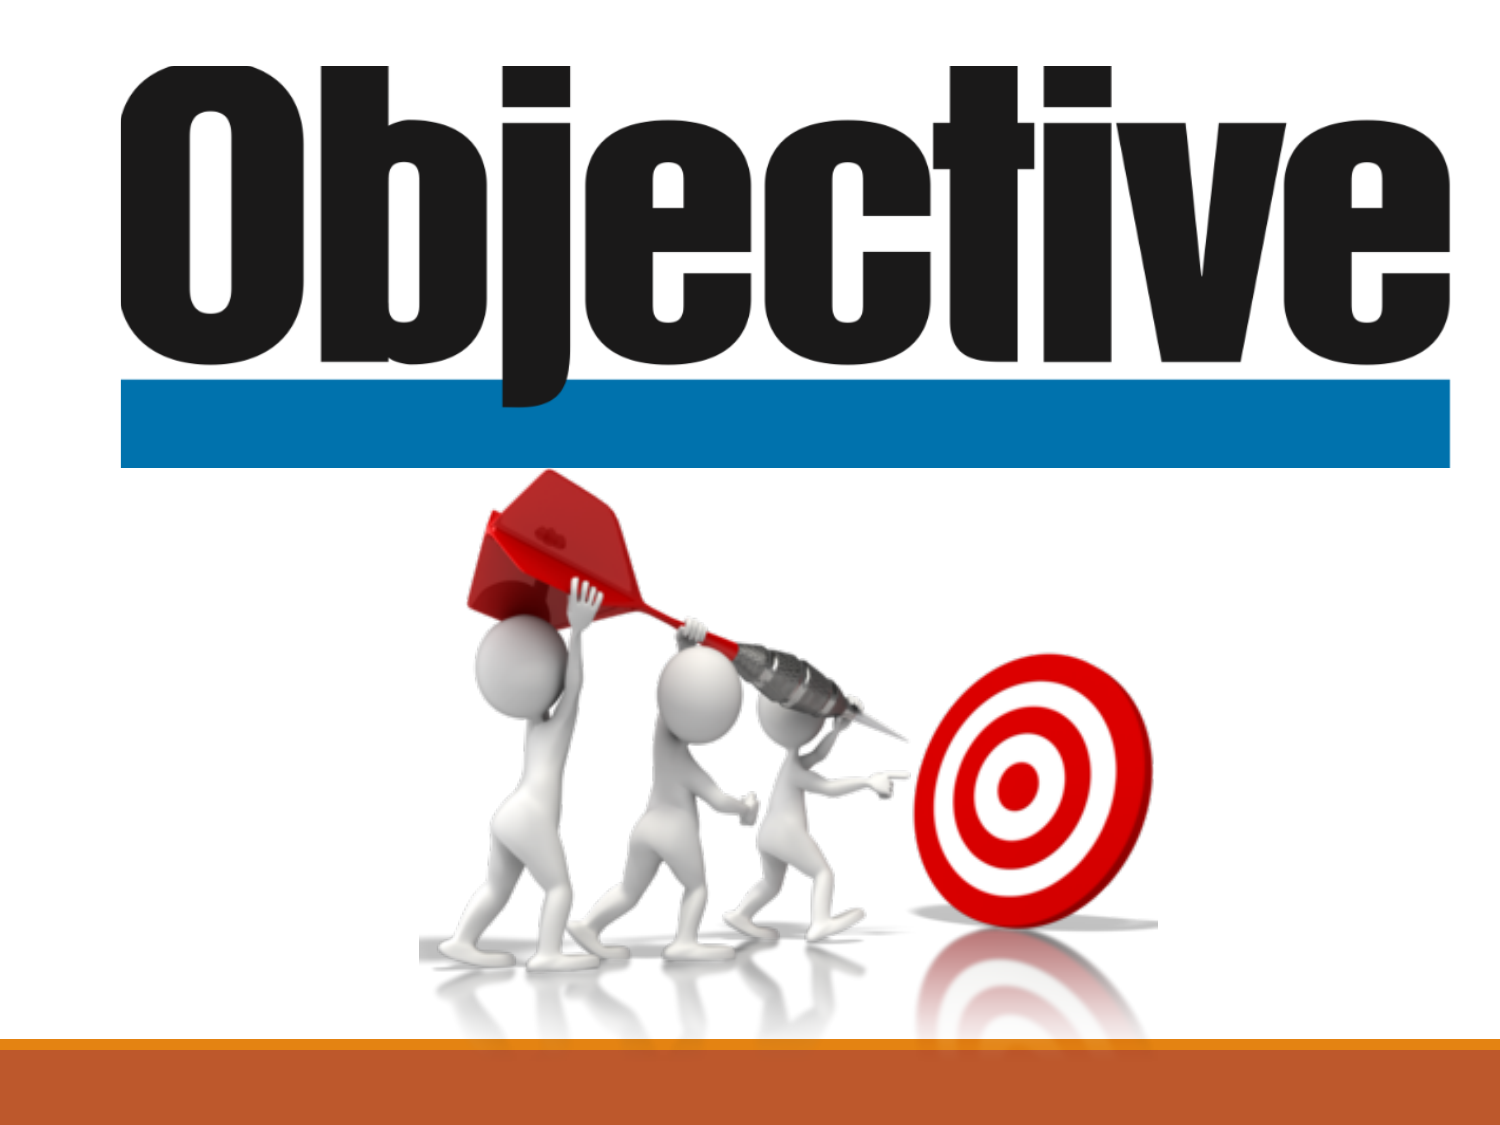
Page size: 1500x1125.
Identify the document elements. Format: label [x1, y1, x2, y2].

picture [418, 468, 1158, 1125]
picture [120, 65, 1457, 469]
